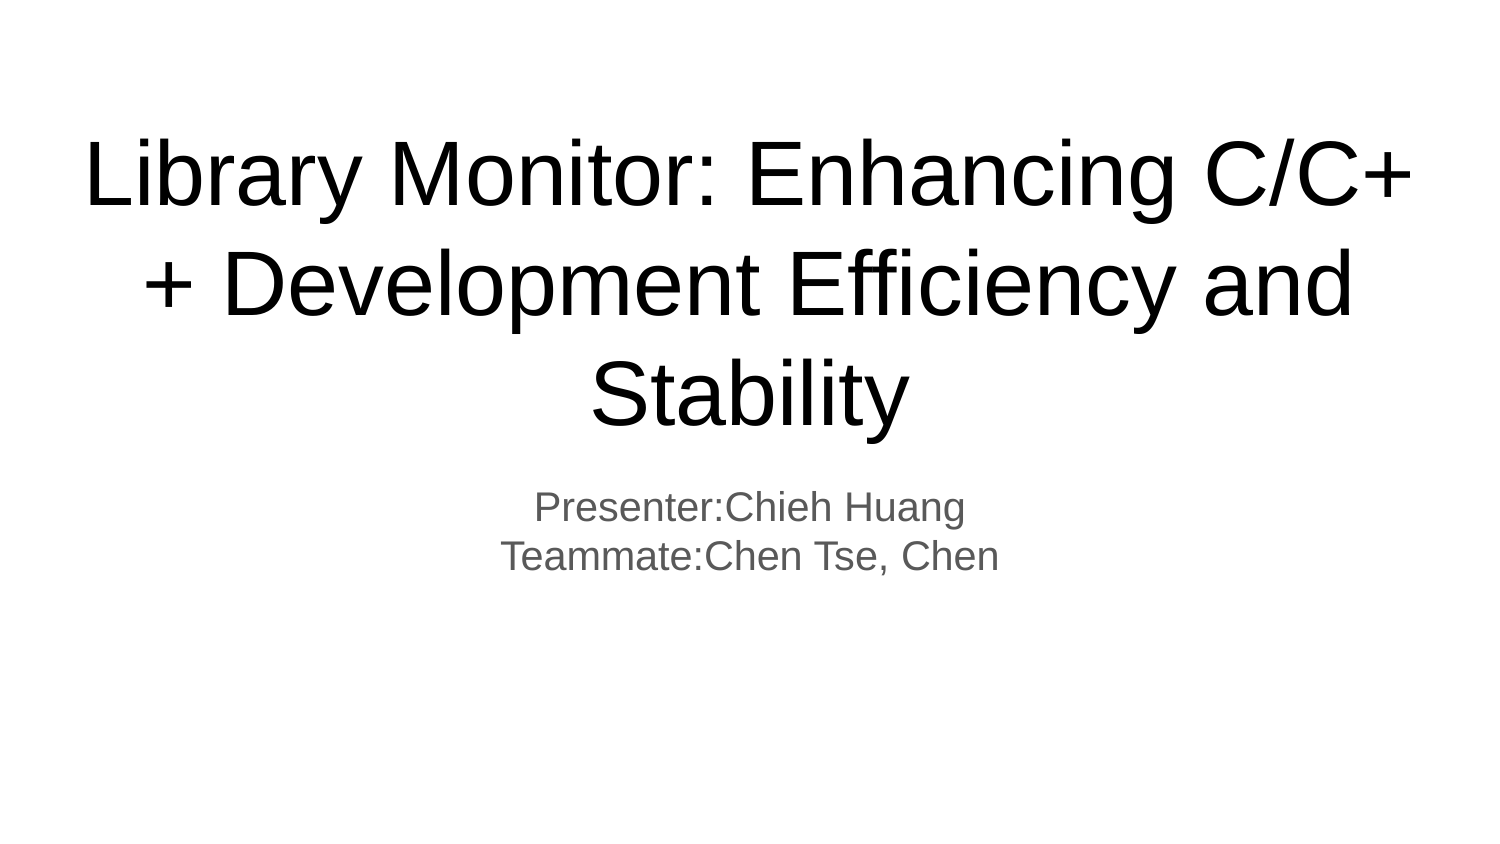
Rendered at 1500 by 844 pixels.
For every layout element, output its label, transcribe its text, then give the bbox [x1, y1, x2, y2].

title Library Monitor: Enhancing C/C++ Development Efficiency and Stability [51, 122, 1449, 459]
subtitle Presenter:Chieh Huang Teammate:Chen Tse, Chen [51, 464, 1449, 595]
